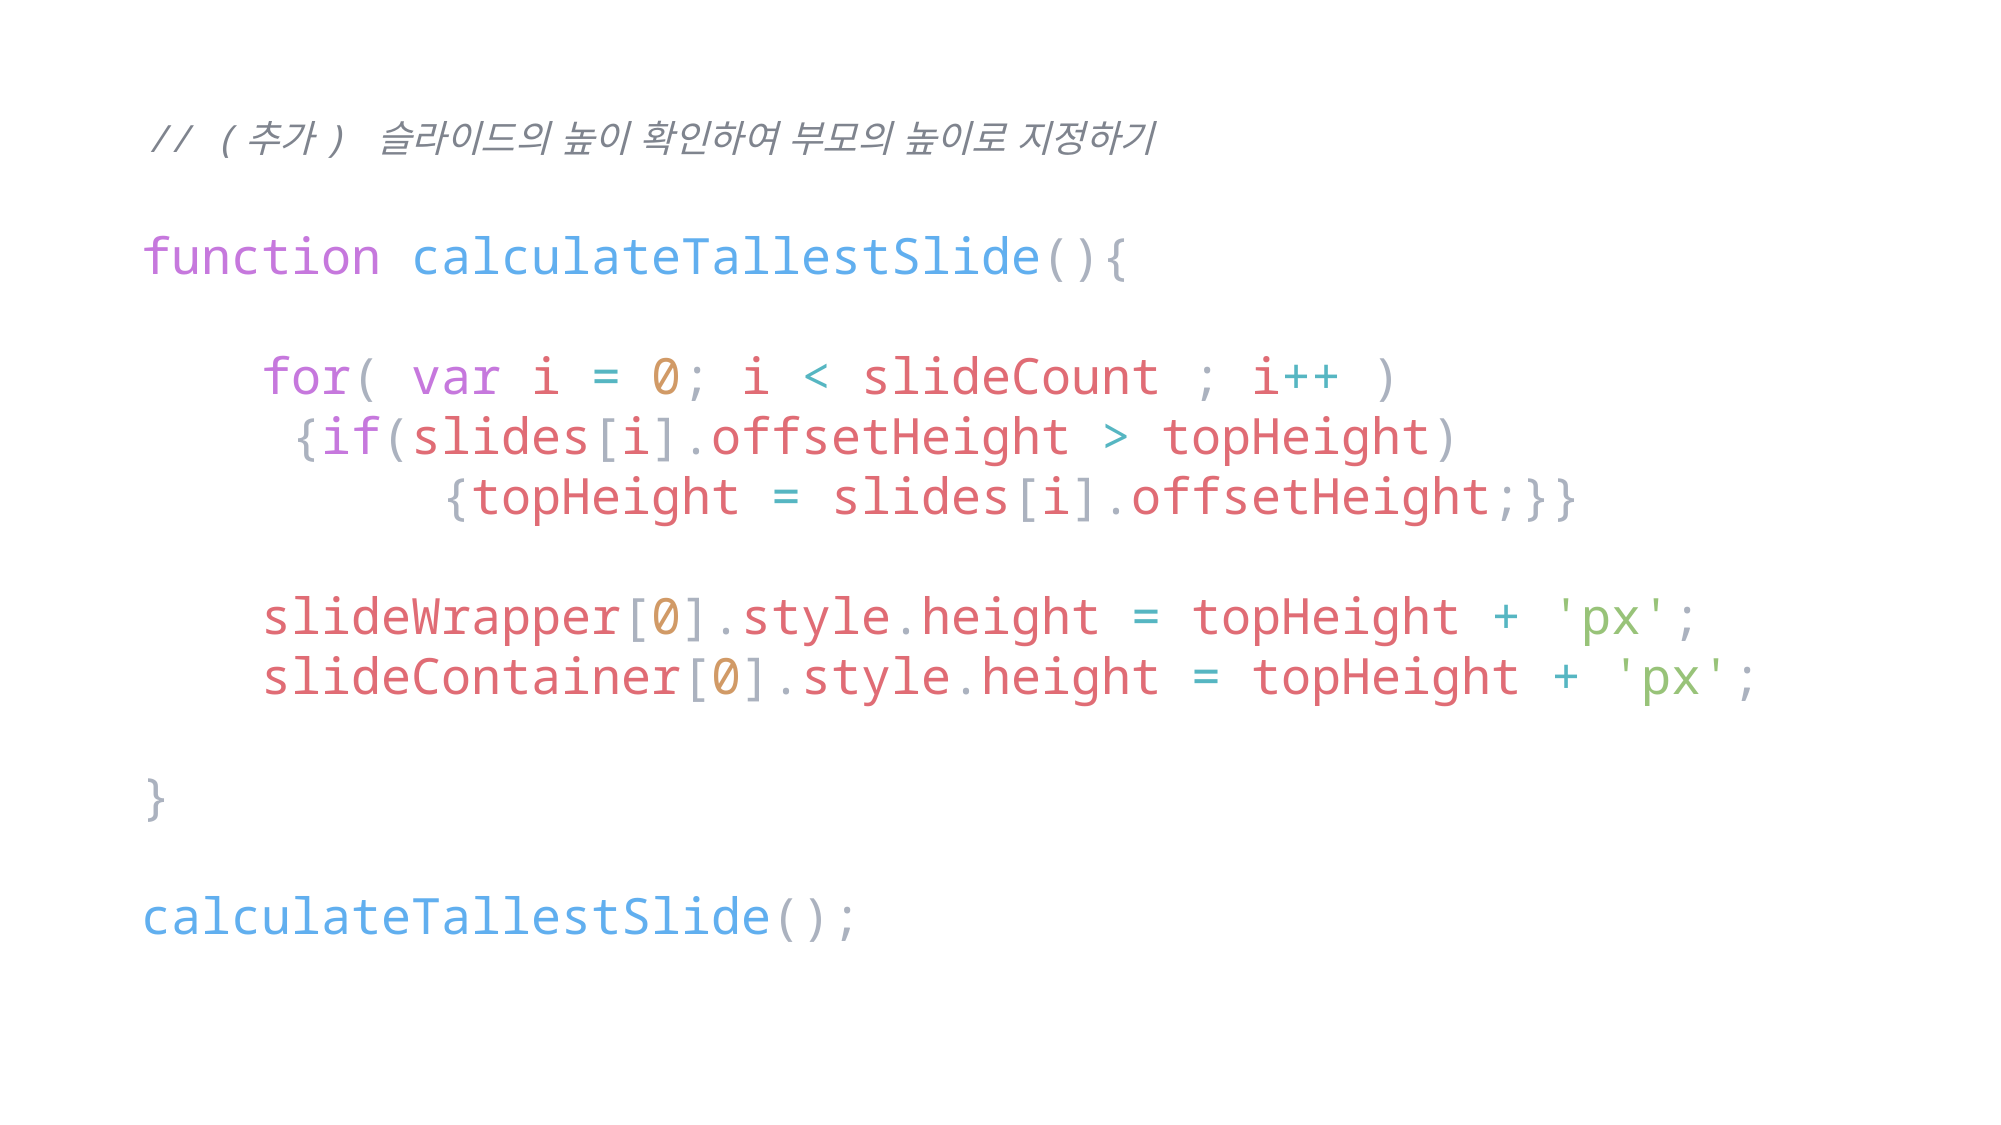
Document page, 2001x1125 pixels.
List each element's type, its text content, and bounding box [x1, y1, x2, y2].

text_box // (추가) 슬라이드의 높이 확인하여 부모의 높이로 지정하기 [131, 107, 1170, 168]
text_box function calculateTallestSlide(){ for( var i = 0; i < slideCount ; i++ ) {if(slides[i].offsetHeight > topHeight) {topHeight = slides[i].offsetHeight;}} slideWrapper[0].style.height = topHeight + 'px'; slideContainer[0].style.height = topHeight + 'px'; } calculateTallestSlide(); [126, 217, 1880, 1073]
